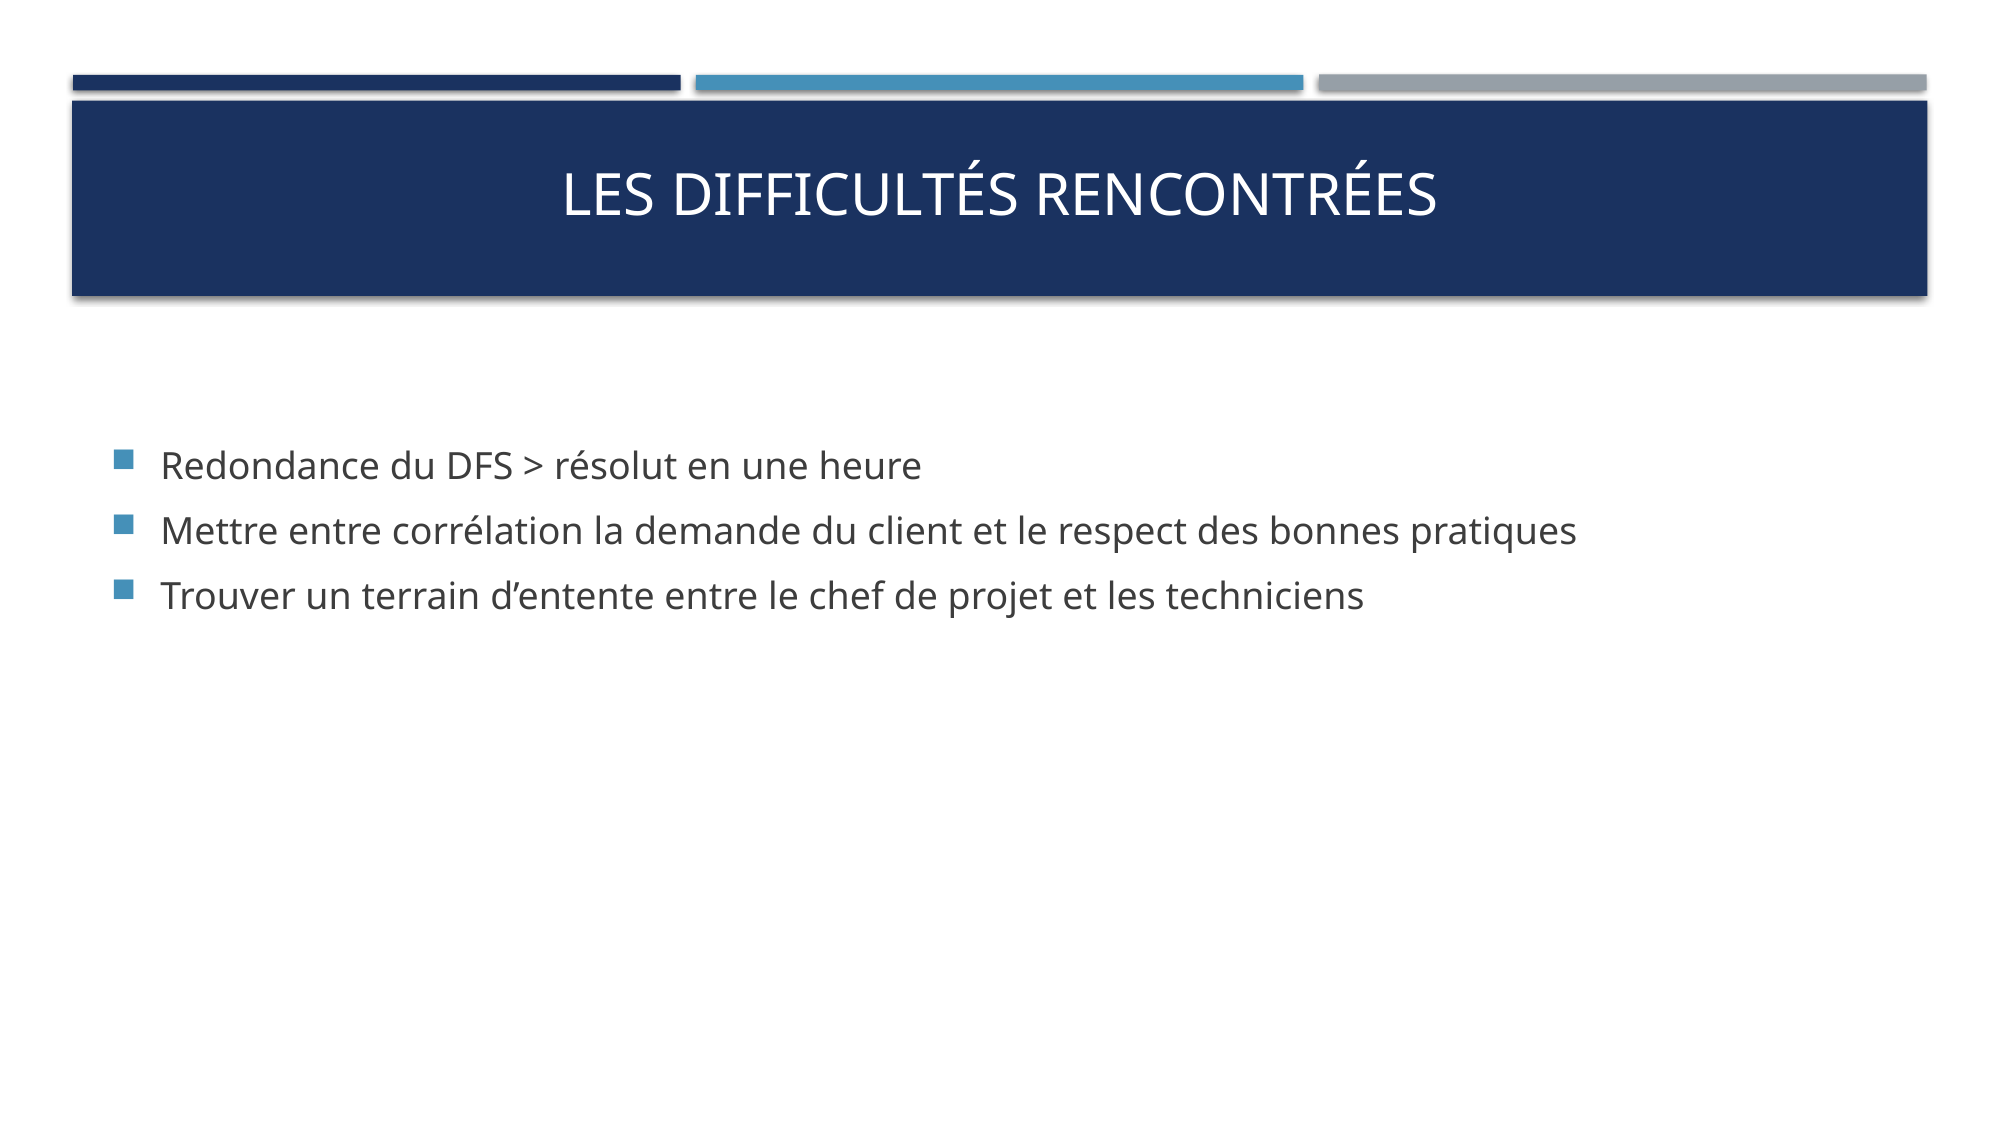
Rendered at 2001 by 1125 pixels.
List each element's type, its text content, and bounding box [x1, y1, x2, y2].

list Redondance du DFS > résolut en une heure Mettre entre corrélation la demande du client et le respect des bonnes pratiques Trouver un terrain d’entente entre le chef de projet et les techniciens [95, 357, 1905, 962]
title Les difficultés rencontrées [95, 147, 1905, 235]
